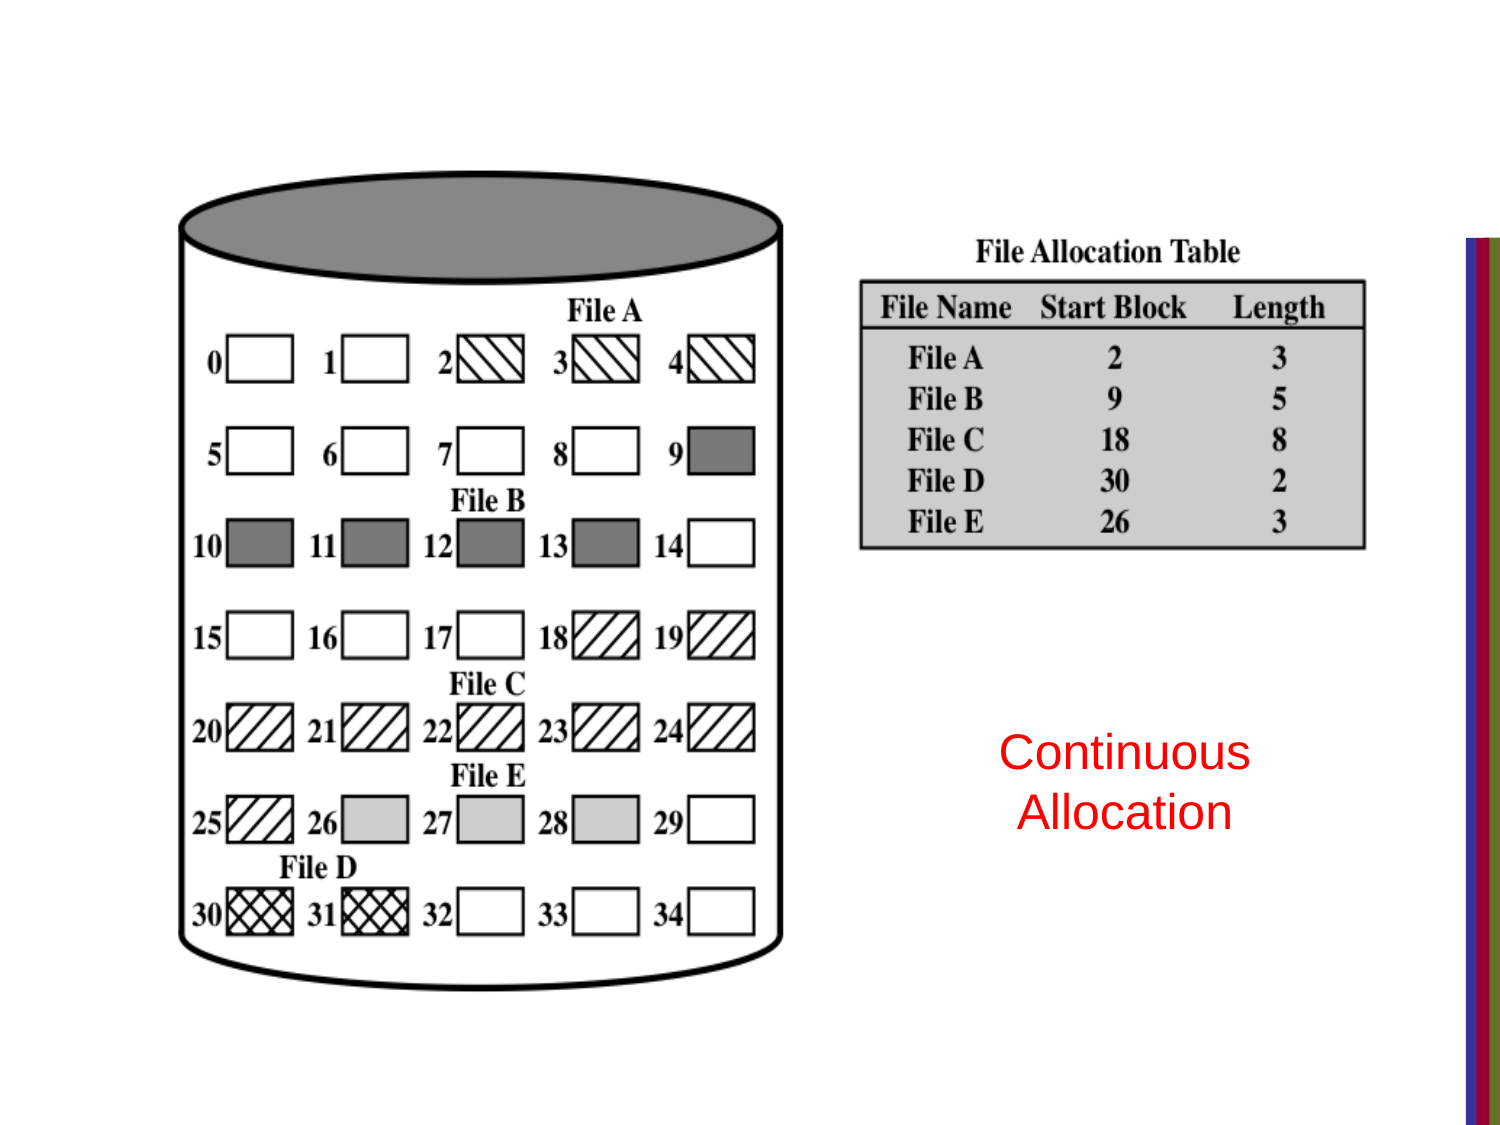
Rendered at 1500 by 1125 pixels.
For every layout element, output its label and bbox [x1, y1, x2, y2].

list [115, 112, 1401, 1013]
